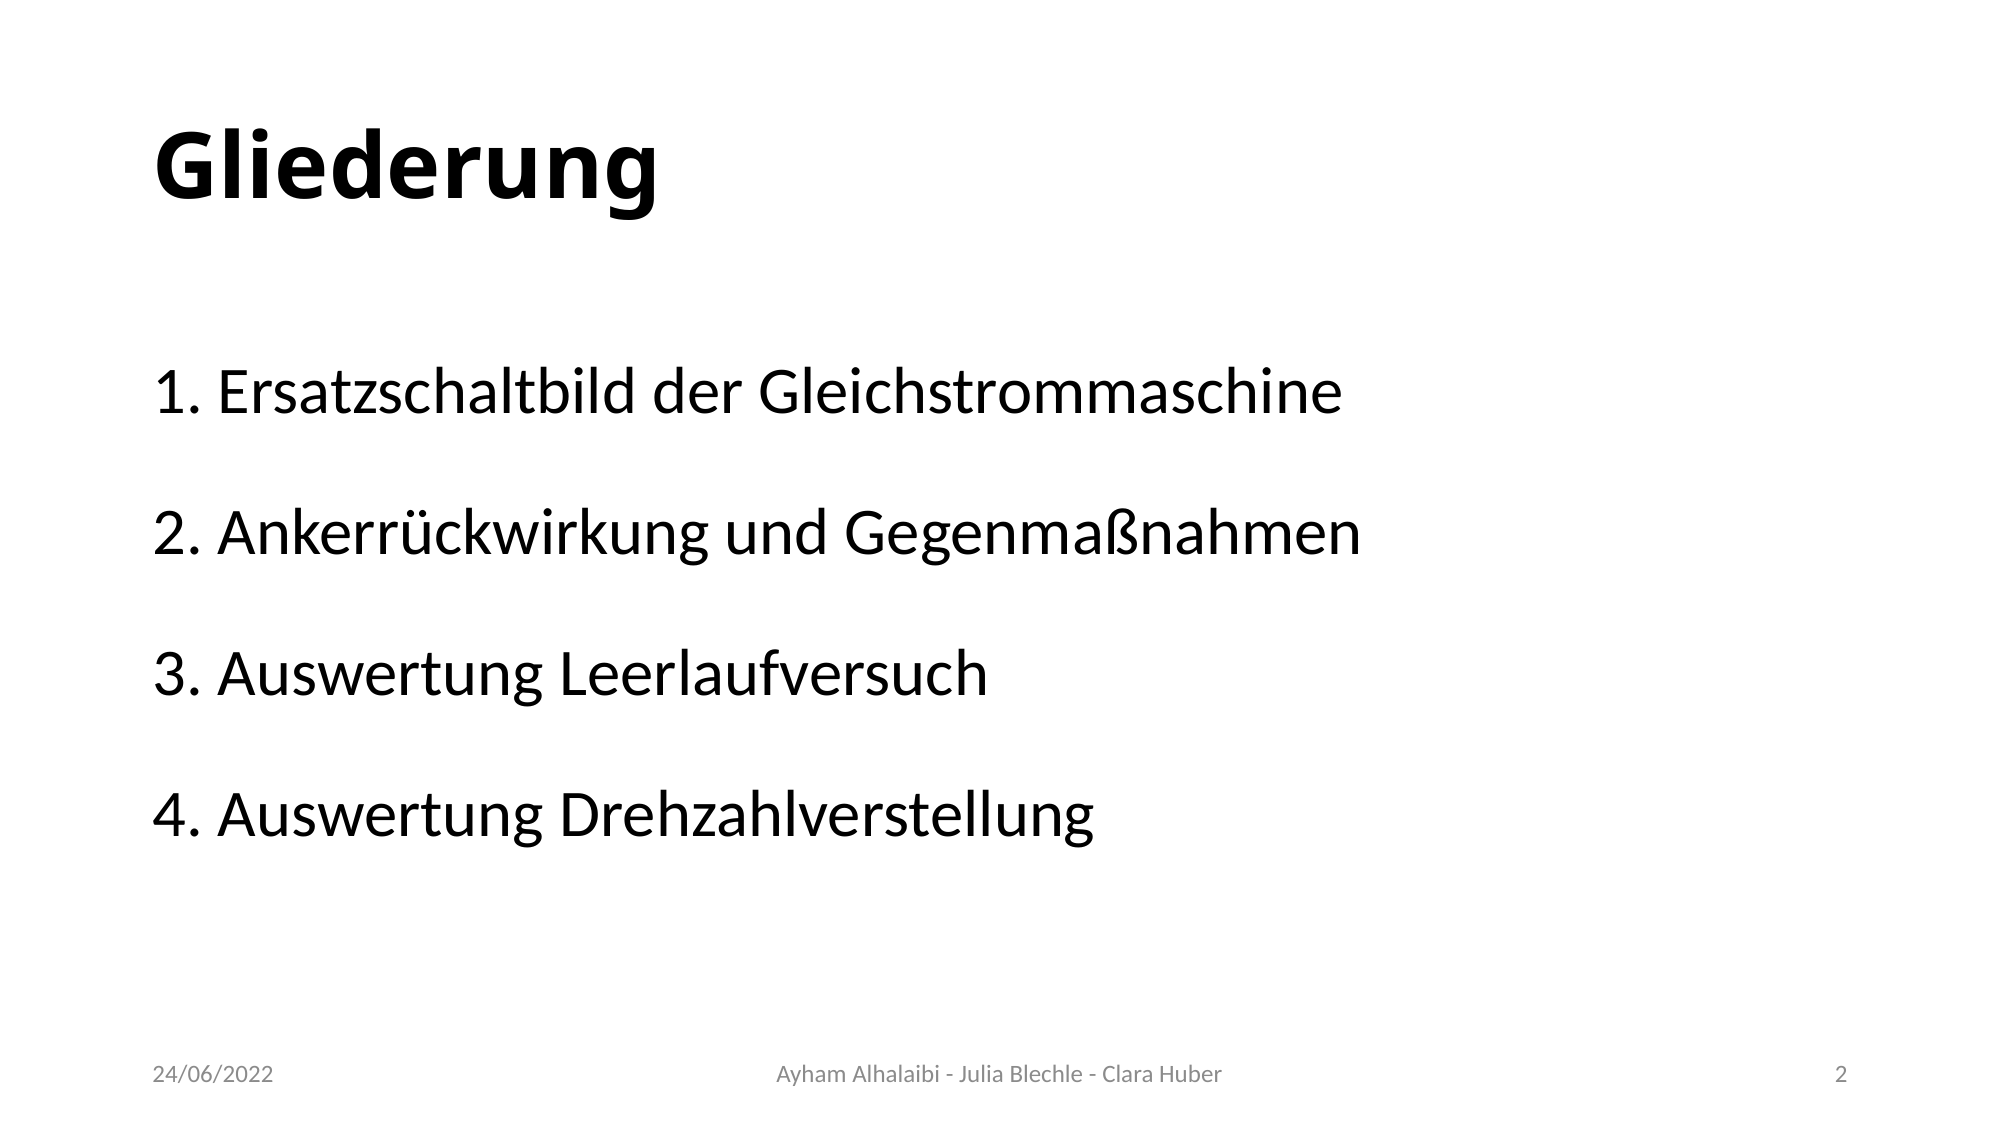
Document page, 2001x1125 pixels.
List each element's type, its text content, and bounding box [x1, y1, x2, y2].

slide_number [137, 1042, 588, 1103]
list 1. Ersatzschaltbild der Gleichstrommaschine 2. Ankerrückwirkung und Gegenmaßnahmen 3. Auswertung Leerlaufversuch 4. Auswertung Drehzahlverstellung [137, 299, 1863, 1014]
footer Ayham Alhalaibi - Julia Blechle - Clara Huber [662, 1042, 1338, 1103]
slide_number 2 [1412, 1042, 1863, 1103]
title Gliederung [137, 59, 1863, 278]
